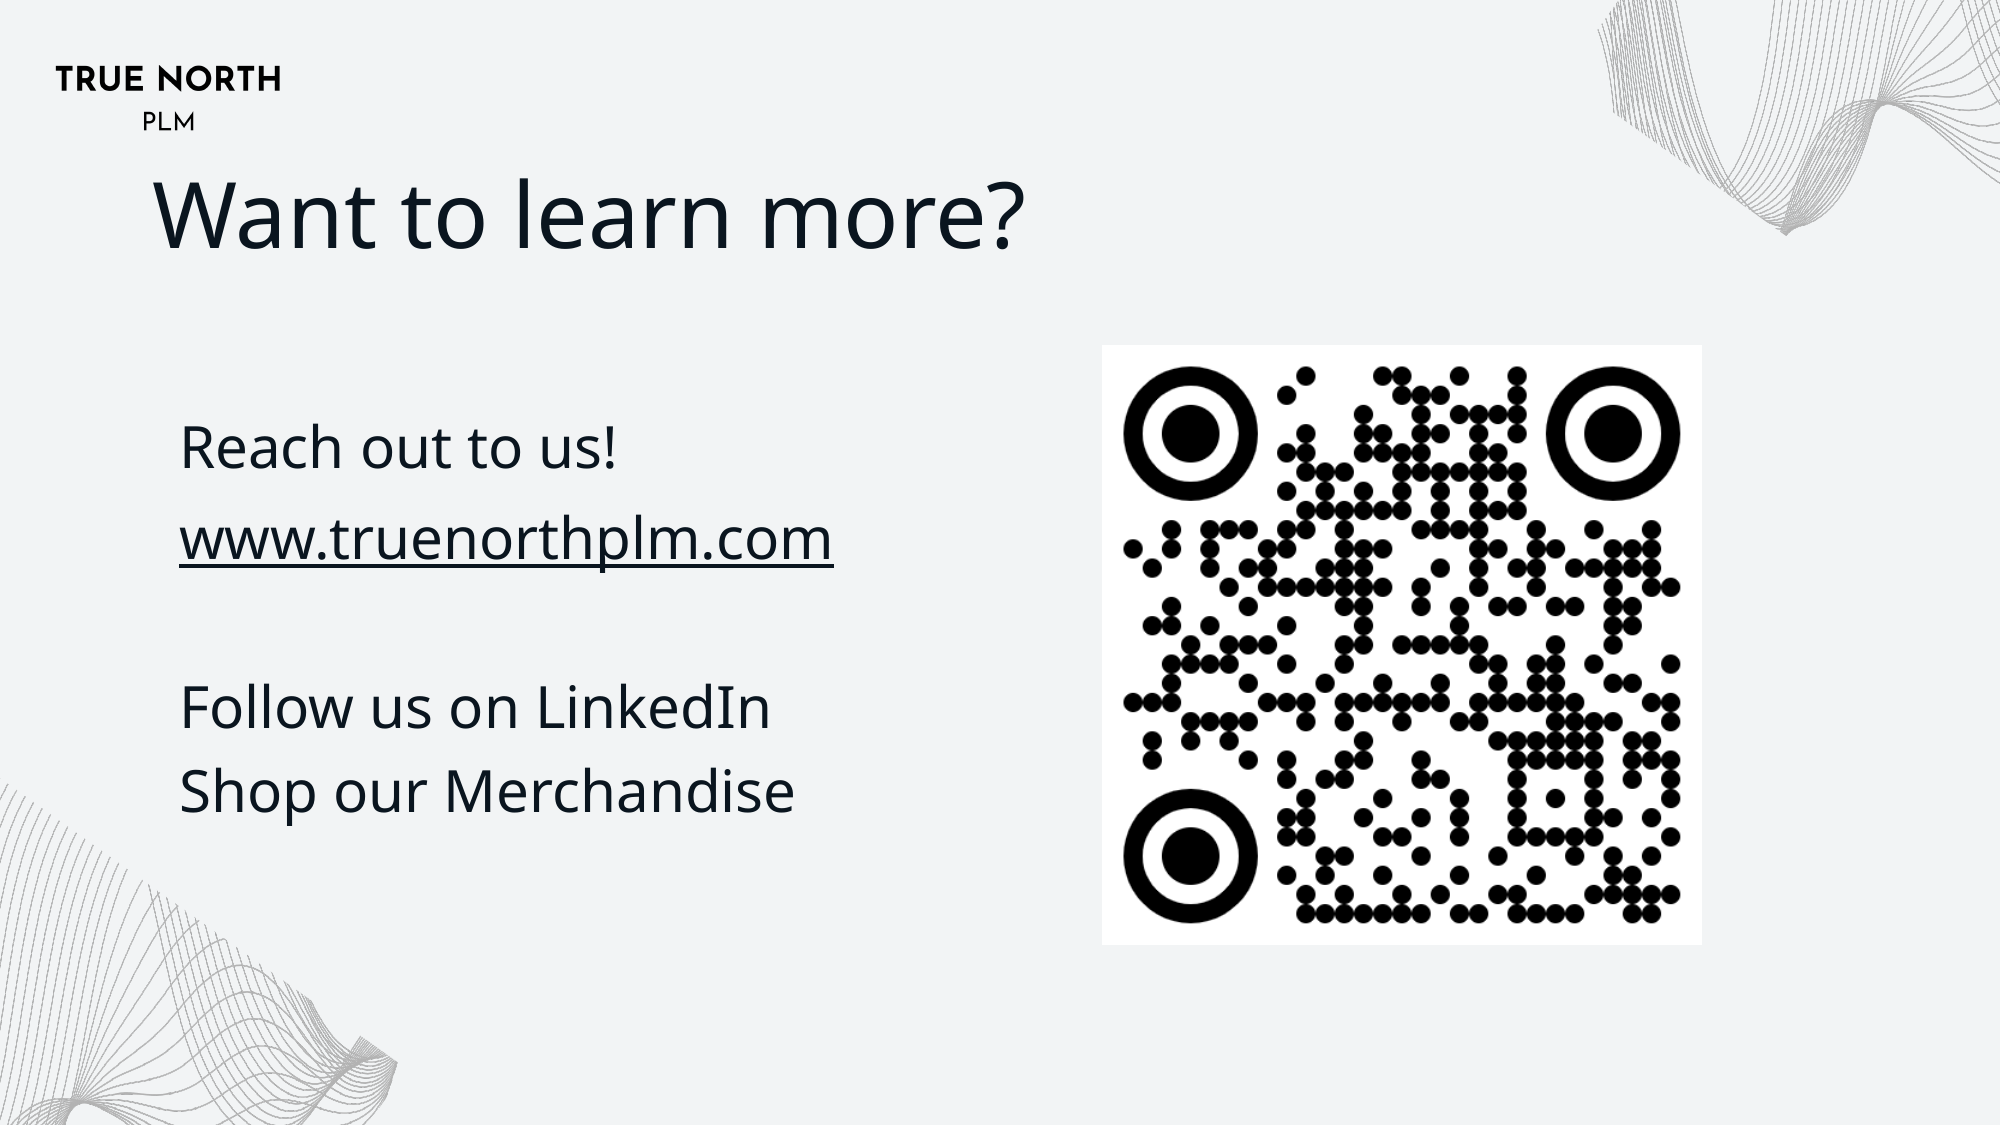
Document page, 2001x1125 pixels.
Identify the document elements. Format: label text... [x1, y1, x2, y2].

list Reach out to us! www.truenorthplm.com Follow us on LinkedIn Shop our Merchandise [164, 411, 1019, 861]
picture [1563, 0, 2001, 356]
picture [48, 33, 289, 169]
title Want to learn more? [137, 159, 1863, 278]
picture [0, 778, 408, 1125]
picture [1101, 344, 1703, 953]
